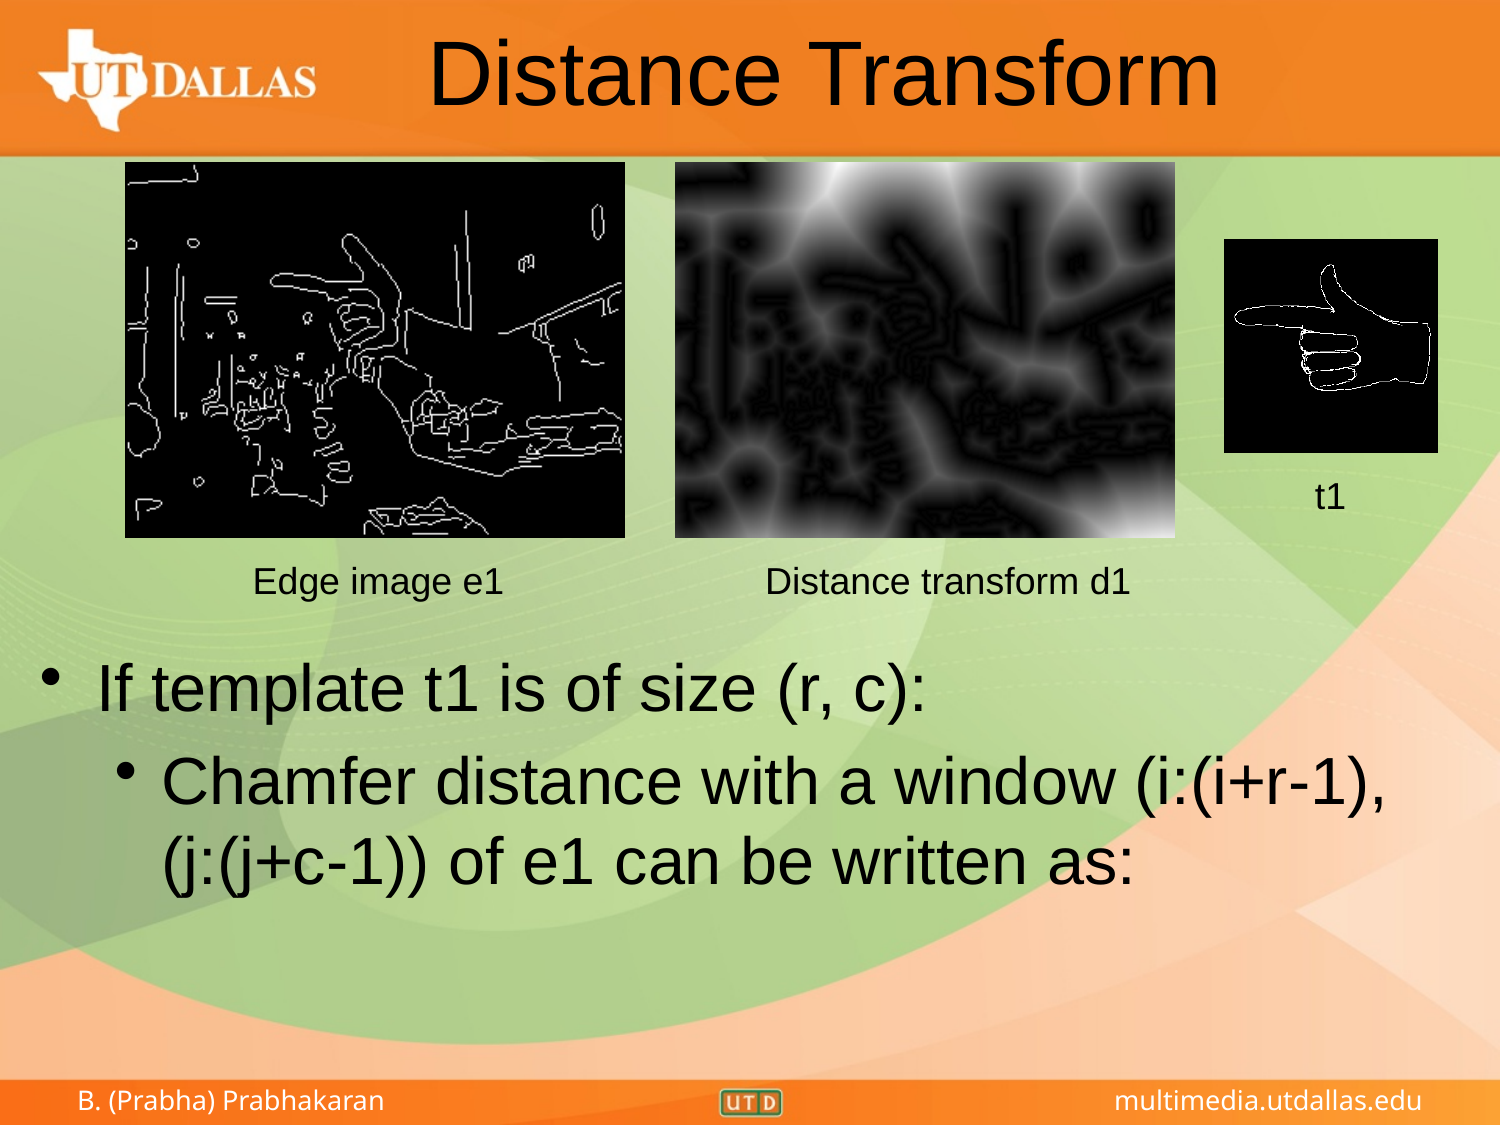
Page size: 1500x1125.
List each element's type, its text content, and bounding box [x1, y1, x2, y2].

text_box Edge image e1 [237, 549, 520, 610]
picture [0, 0, 1500, 1125]
text_box t1 [1300, 464, 1362, 525]
text_box Distance transform d1 [750, 549, 1147, 610]
text_box If template t1 is of size (r, c): Chamfer distance with a window (i:(i+r-1), (j:(j+c-1)) of e1 can be written as: [24, 637, 1463, 963]
title Distance Transform [187, 0, 1463, 163]
